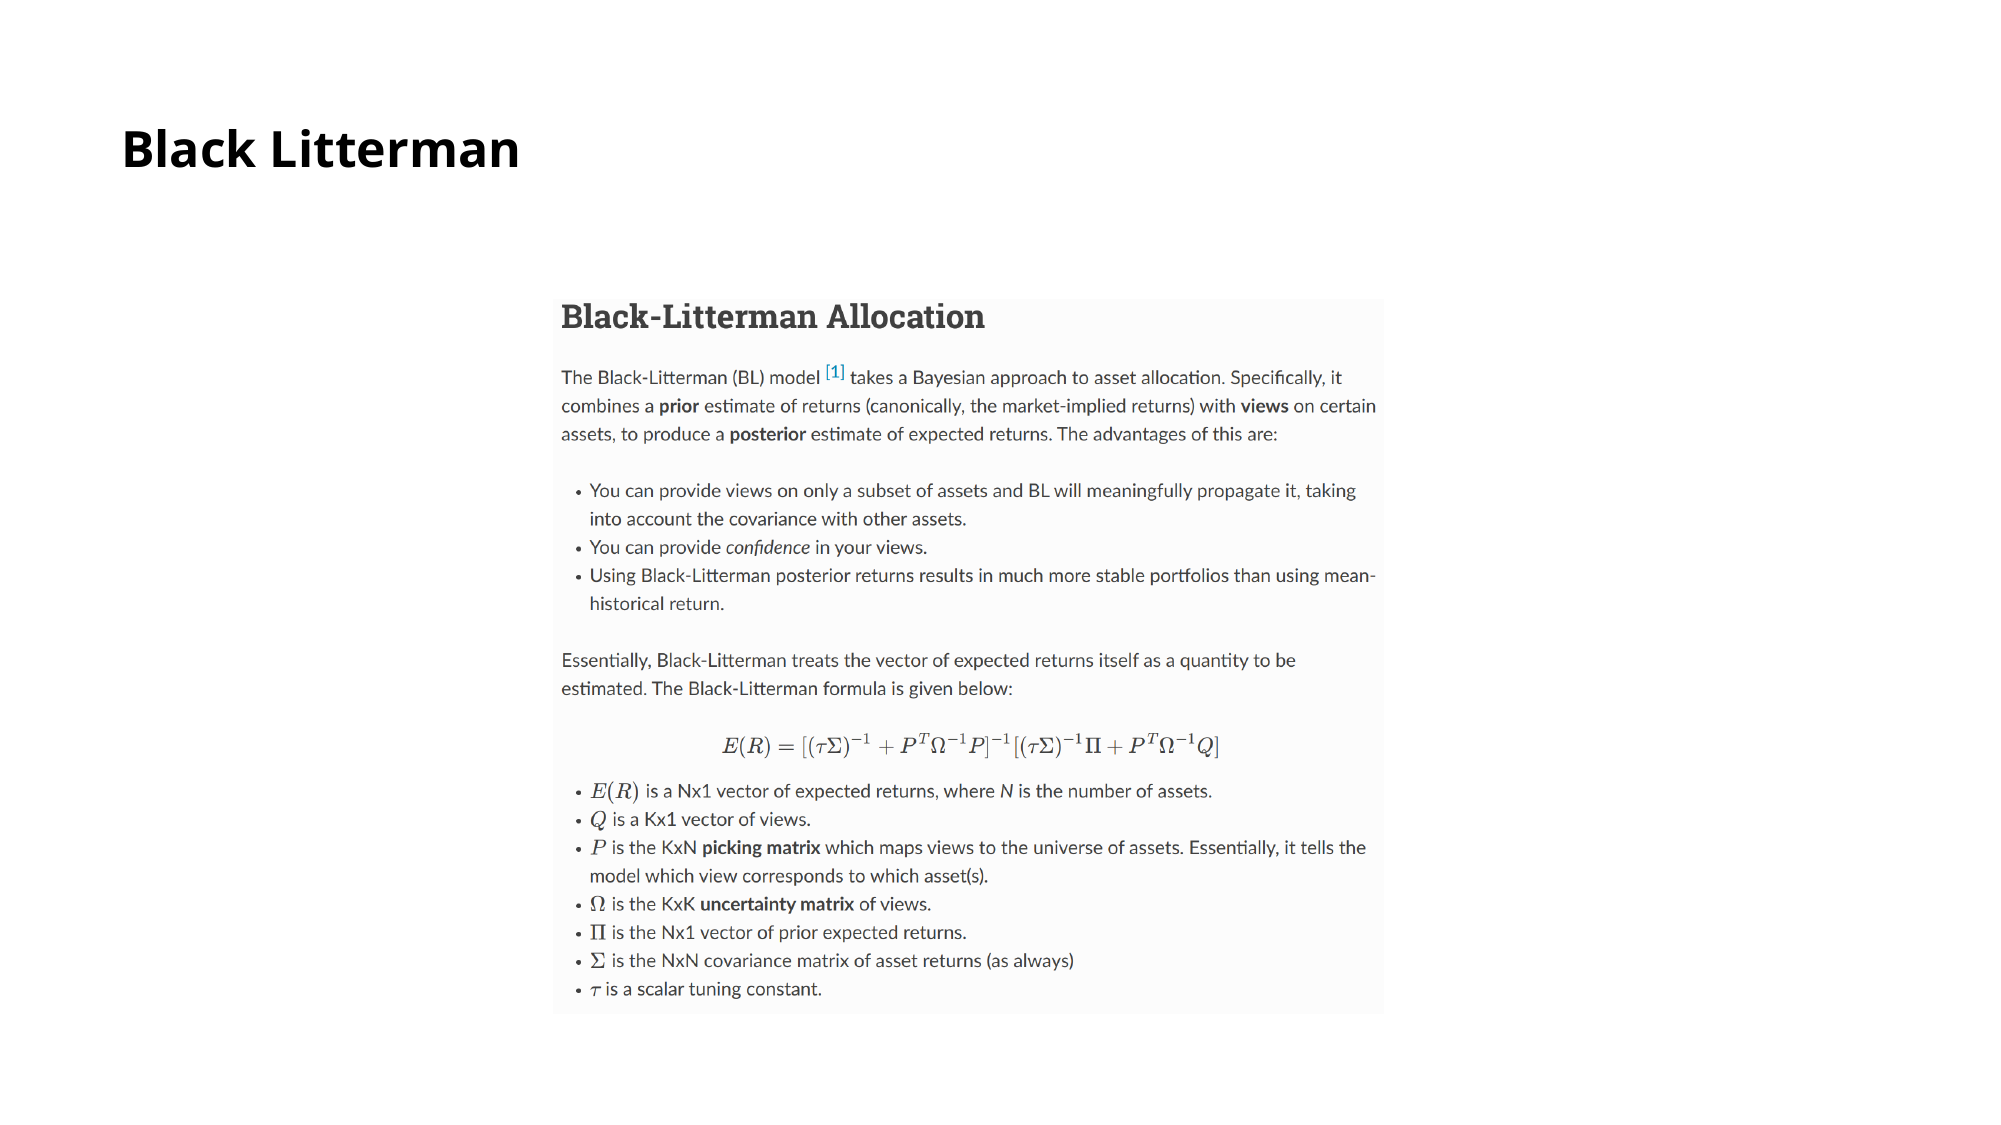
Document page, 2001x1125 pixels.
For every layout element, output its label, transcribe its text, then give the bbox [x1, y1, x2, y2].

title Black Litterman [106, 42, 1832, 260]
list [553, 299, 1384, 1014]
